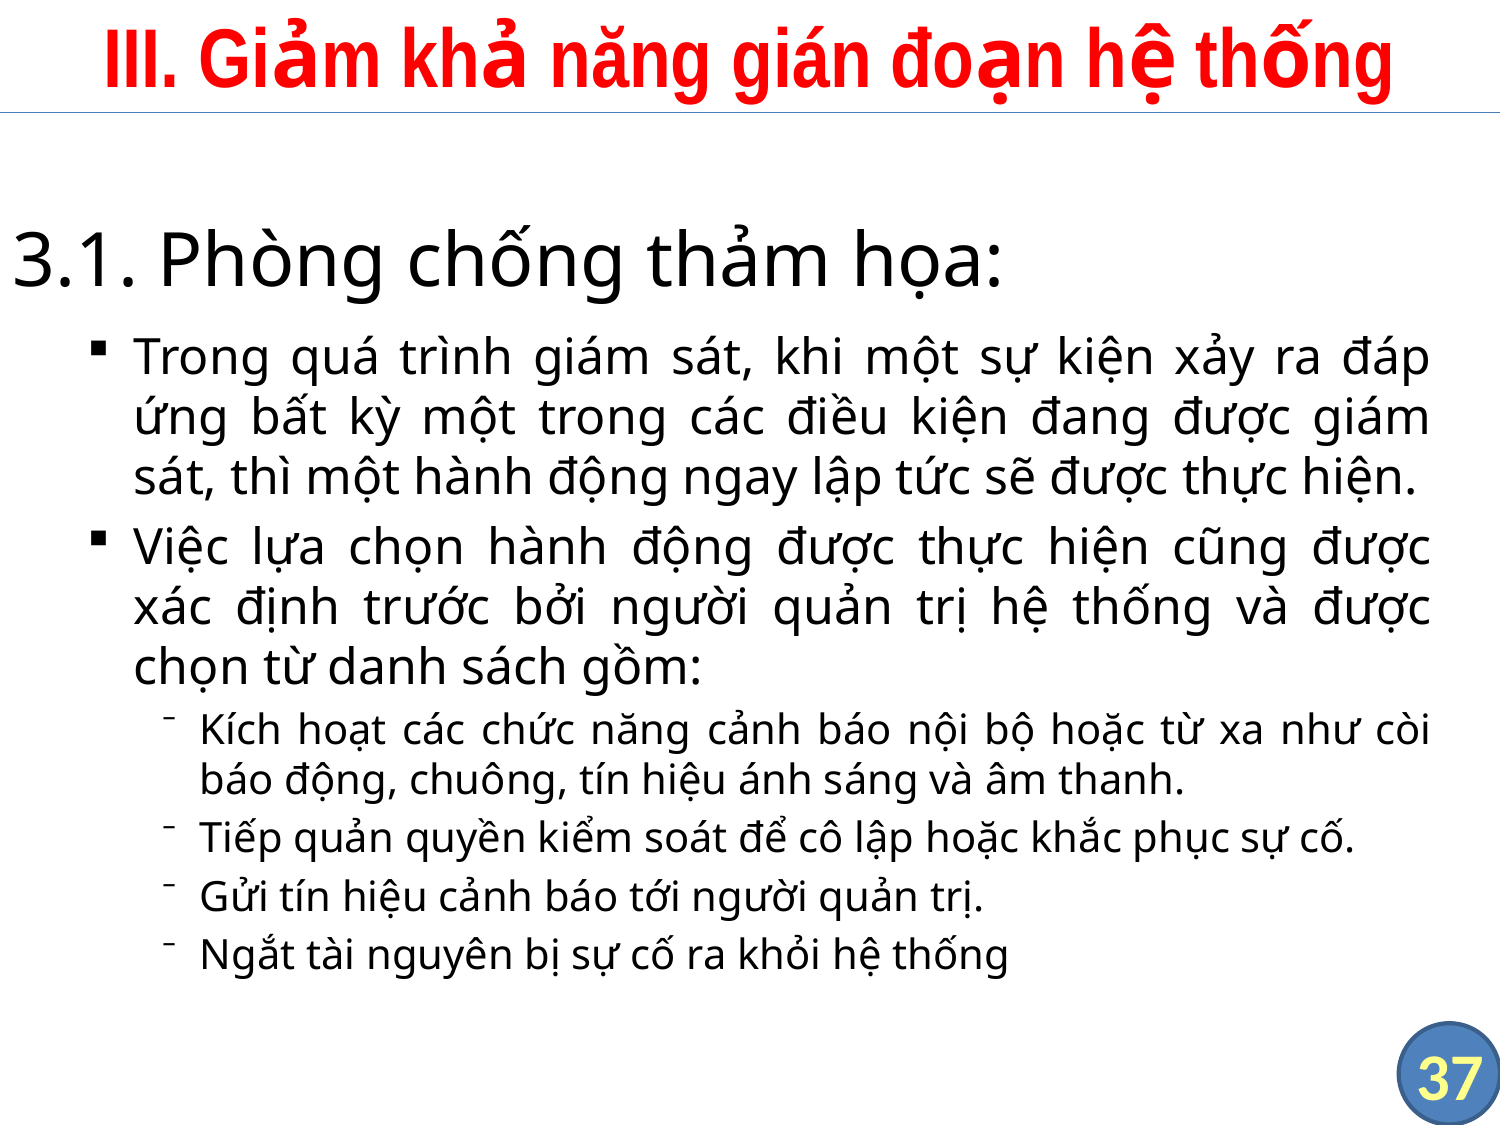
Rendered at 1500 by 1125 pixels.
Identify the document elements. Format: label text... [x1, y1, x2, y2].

list 3.1. Phòng chống thảm họa: Trong quá trình giám sát, khi một sự kiện xảy ra đáp ứng bất kỳ một trong các điều kiện đang được giám sát, thì một hành động ngay lập tức sẽ được thực hiện. Việc lựa chọn hành động được thực hiện cũng được xác định trước bởi người quản trị hệ thống và được chọn từ danh sách gồm: Kích hoạt các chức năng cảnh báo nội bộ hoặc từ xa như còi báo động, chuông, tín hiệu ánh sáng và âm thanh. Tiếp quản quyền kiểm soát để cô lập hoặc khắc phục sự cố. Gửi tín hiệu cảnh báo tới người quản trị. Ngắt tài nguyên bị sự cố ra khỏi hệ thống [0, 114, 1448, 1063]
title III. Giảm khả năng gián đoạn hệ thống [0, 0, 1500, 113]
slide_number 37 [1399, 1023, 1500, 1125]
